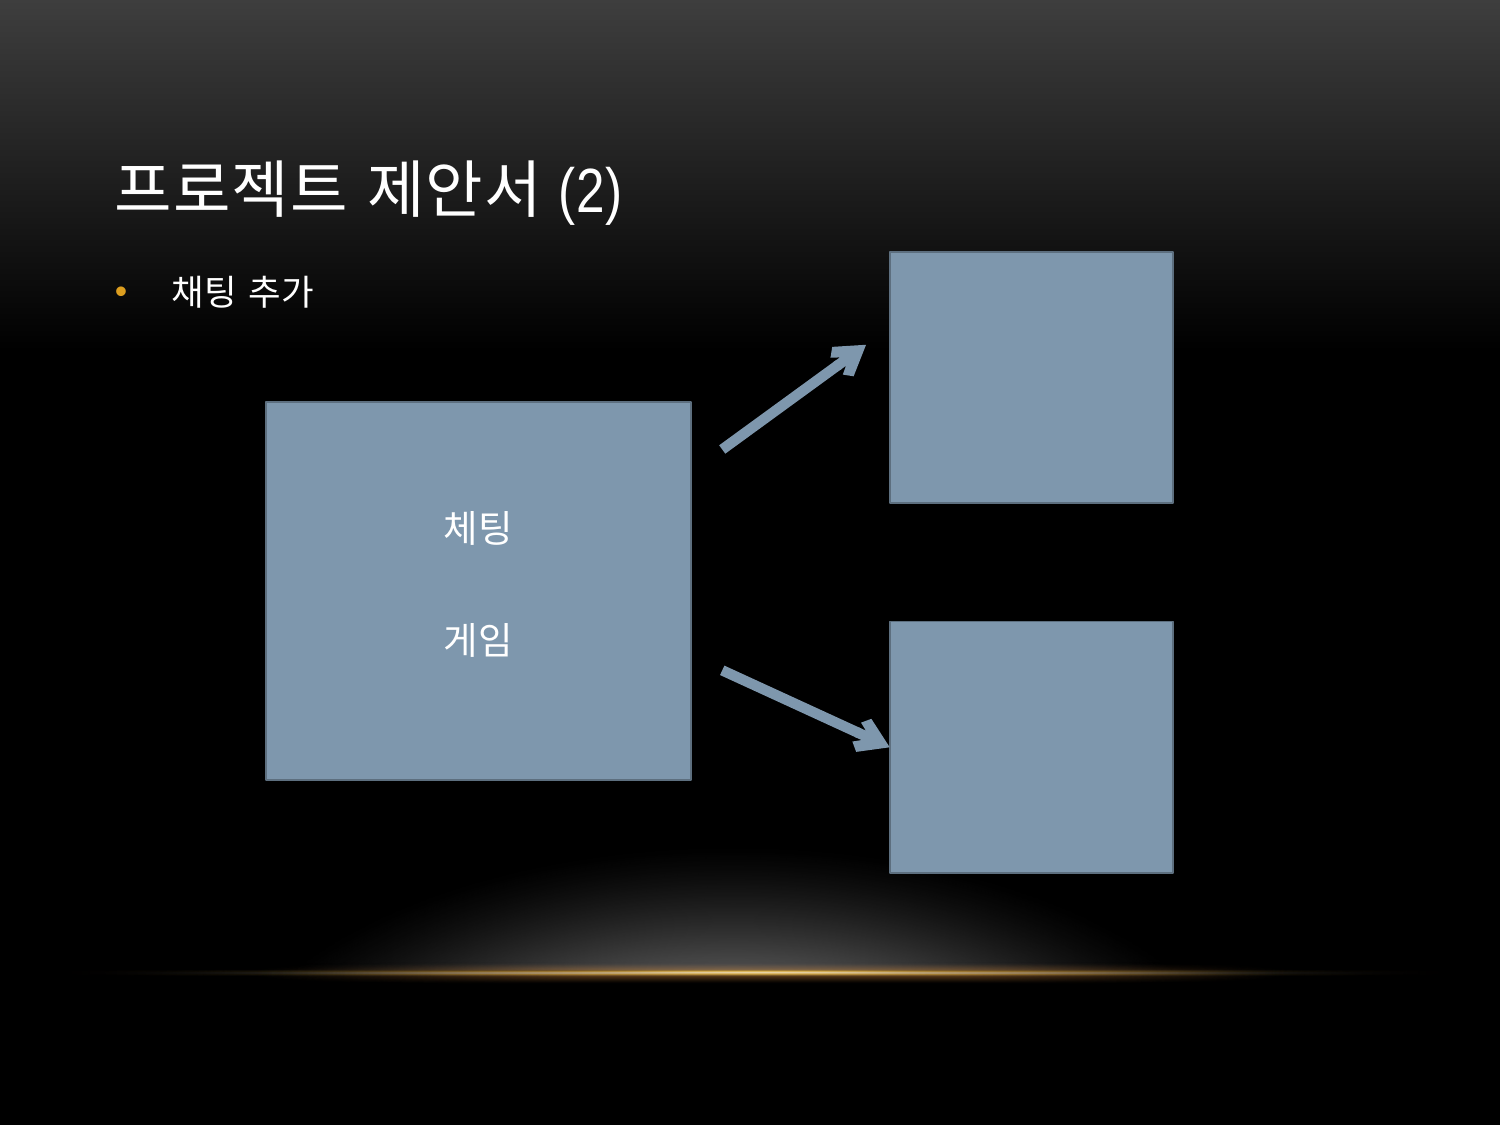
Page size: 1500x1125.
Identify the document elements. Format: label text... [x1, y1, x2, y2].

list 채팅 추가 [99, 262, 1400, 938]
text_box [722, 344, 867, 450]
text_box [722, 670, 890, 748]
picture [0, 0, 1500, 1125]
text_box [889, 251, 1174, 262]
title 프로젝트 제안서(2) [99, 45, 1400, 233]
